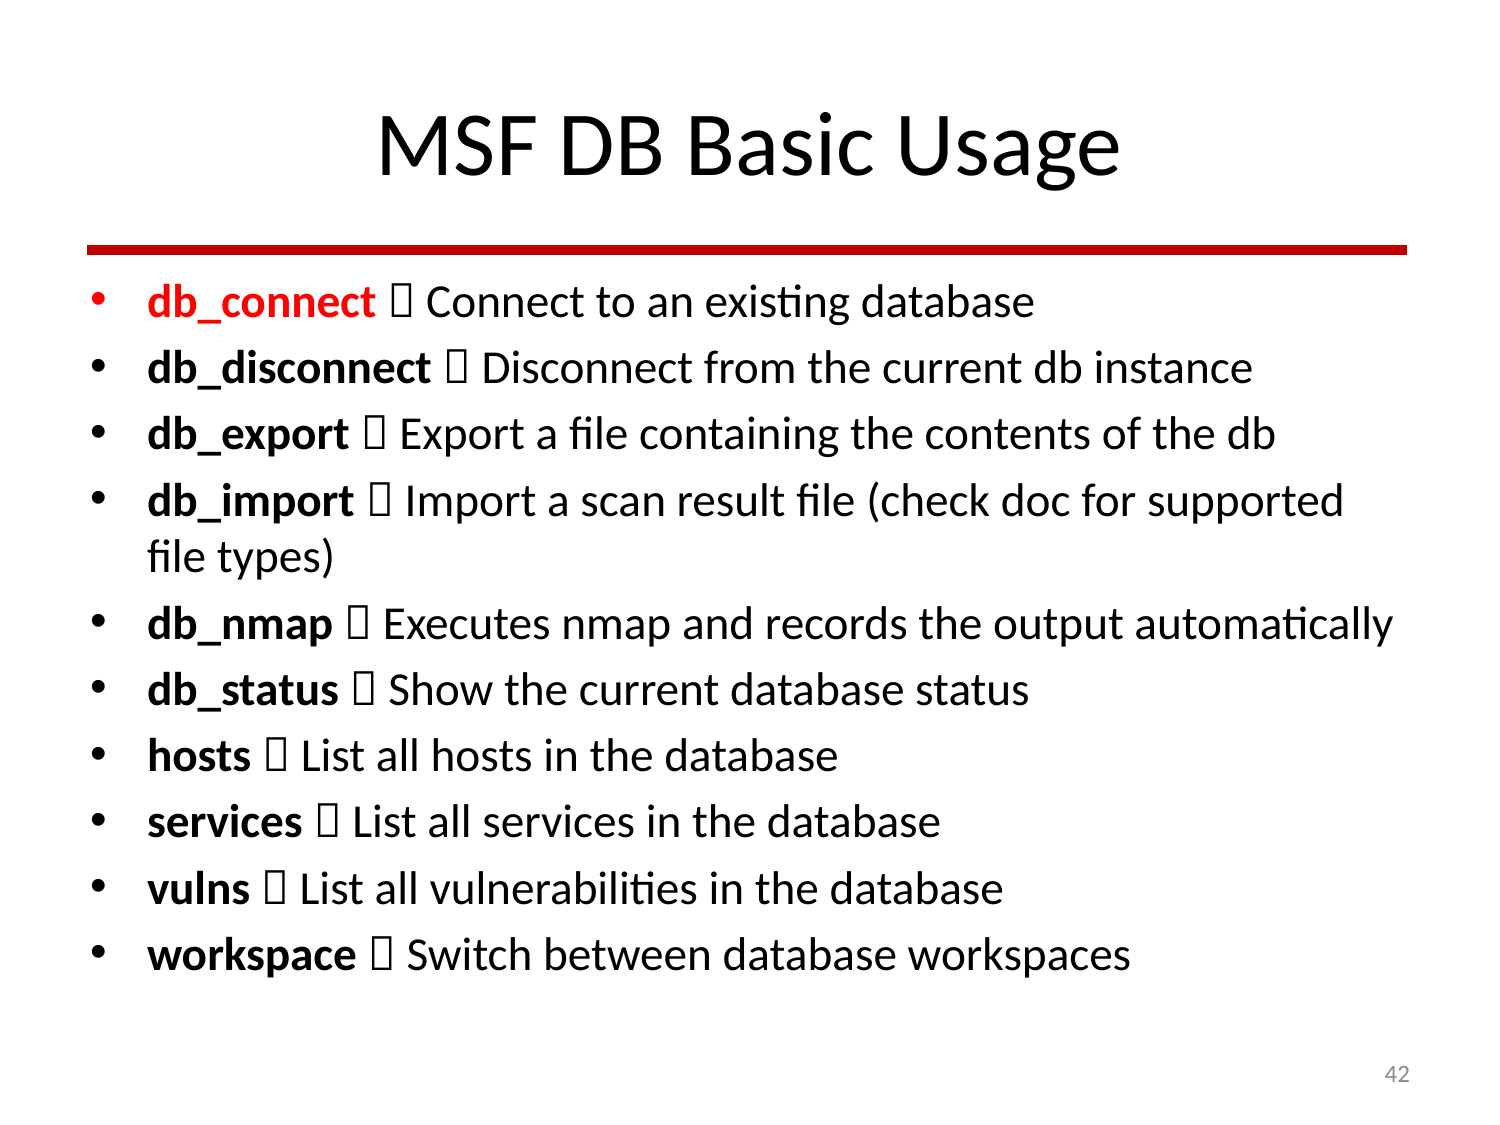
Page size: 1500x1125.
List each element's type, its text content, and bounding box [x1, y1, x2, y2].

slide_number 42 [1074, 1042, 1425, 1103]
title MSF DB Basic Usage [75, 45, 1425, 233]
list db_connect  Connect to an existing database db_disconnect  Disconnect from the current db instance db_export  Export a file containing the contents of the db db_import  Import a scan result file (check doc for supported file types) db_nmap  Executes nmap and records the output automatically db_status  Show the current database status hosts  List all hosts in the database services  List all services in the database vulns  List all vulnerabilities in the database workspace  Switch between database workspaces [75, 262, 1425, 1005]
